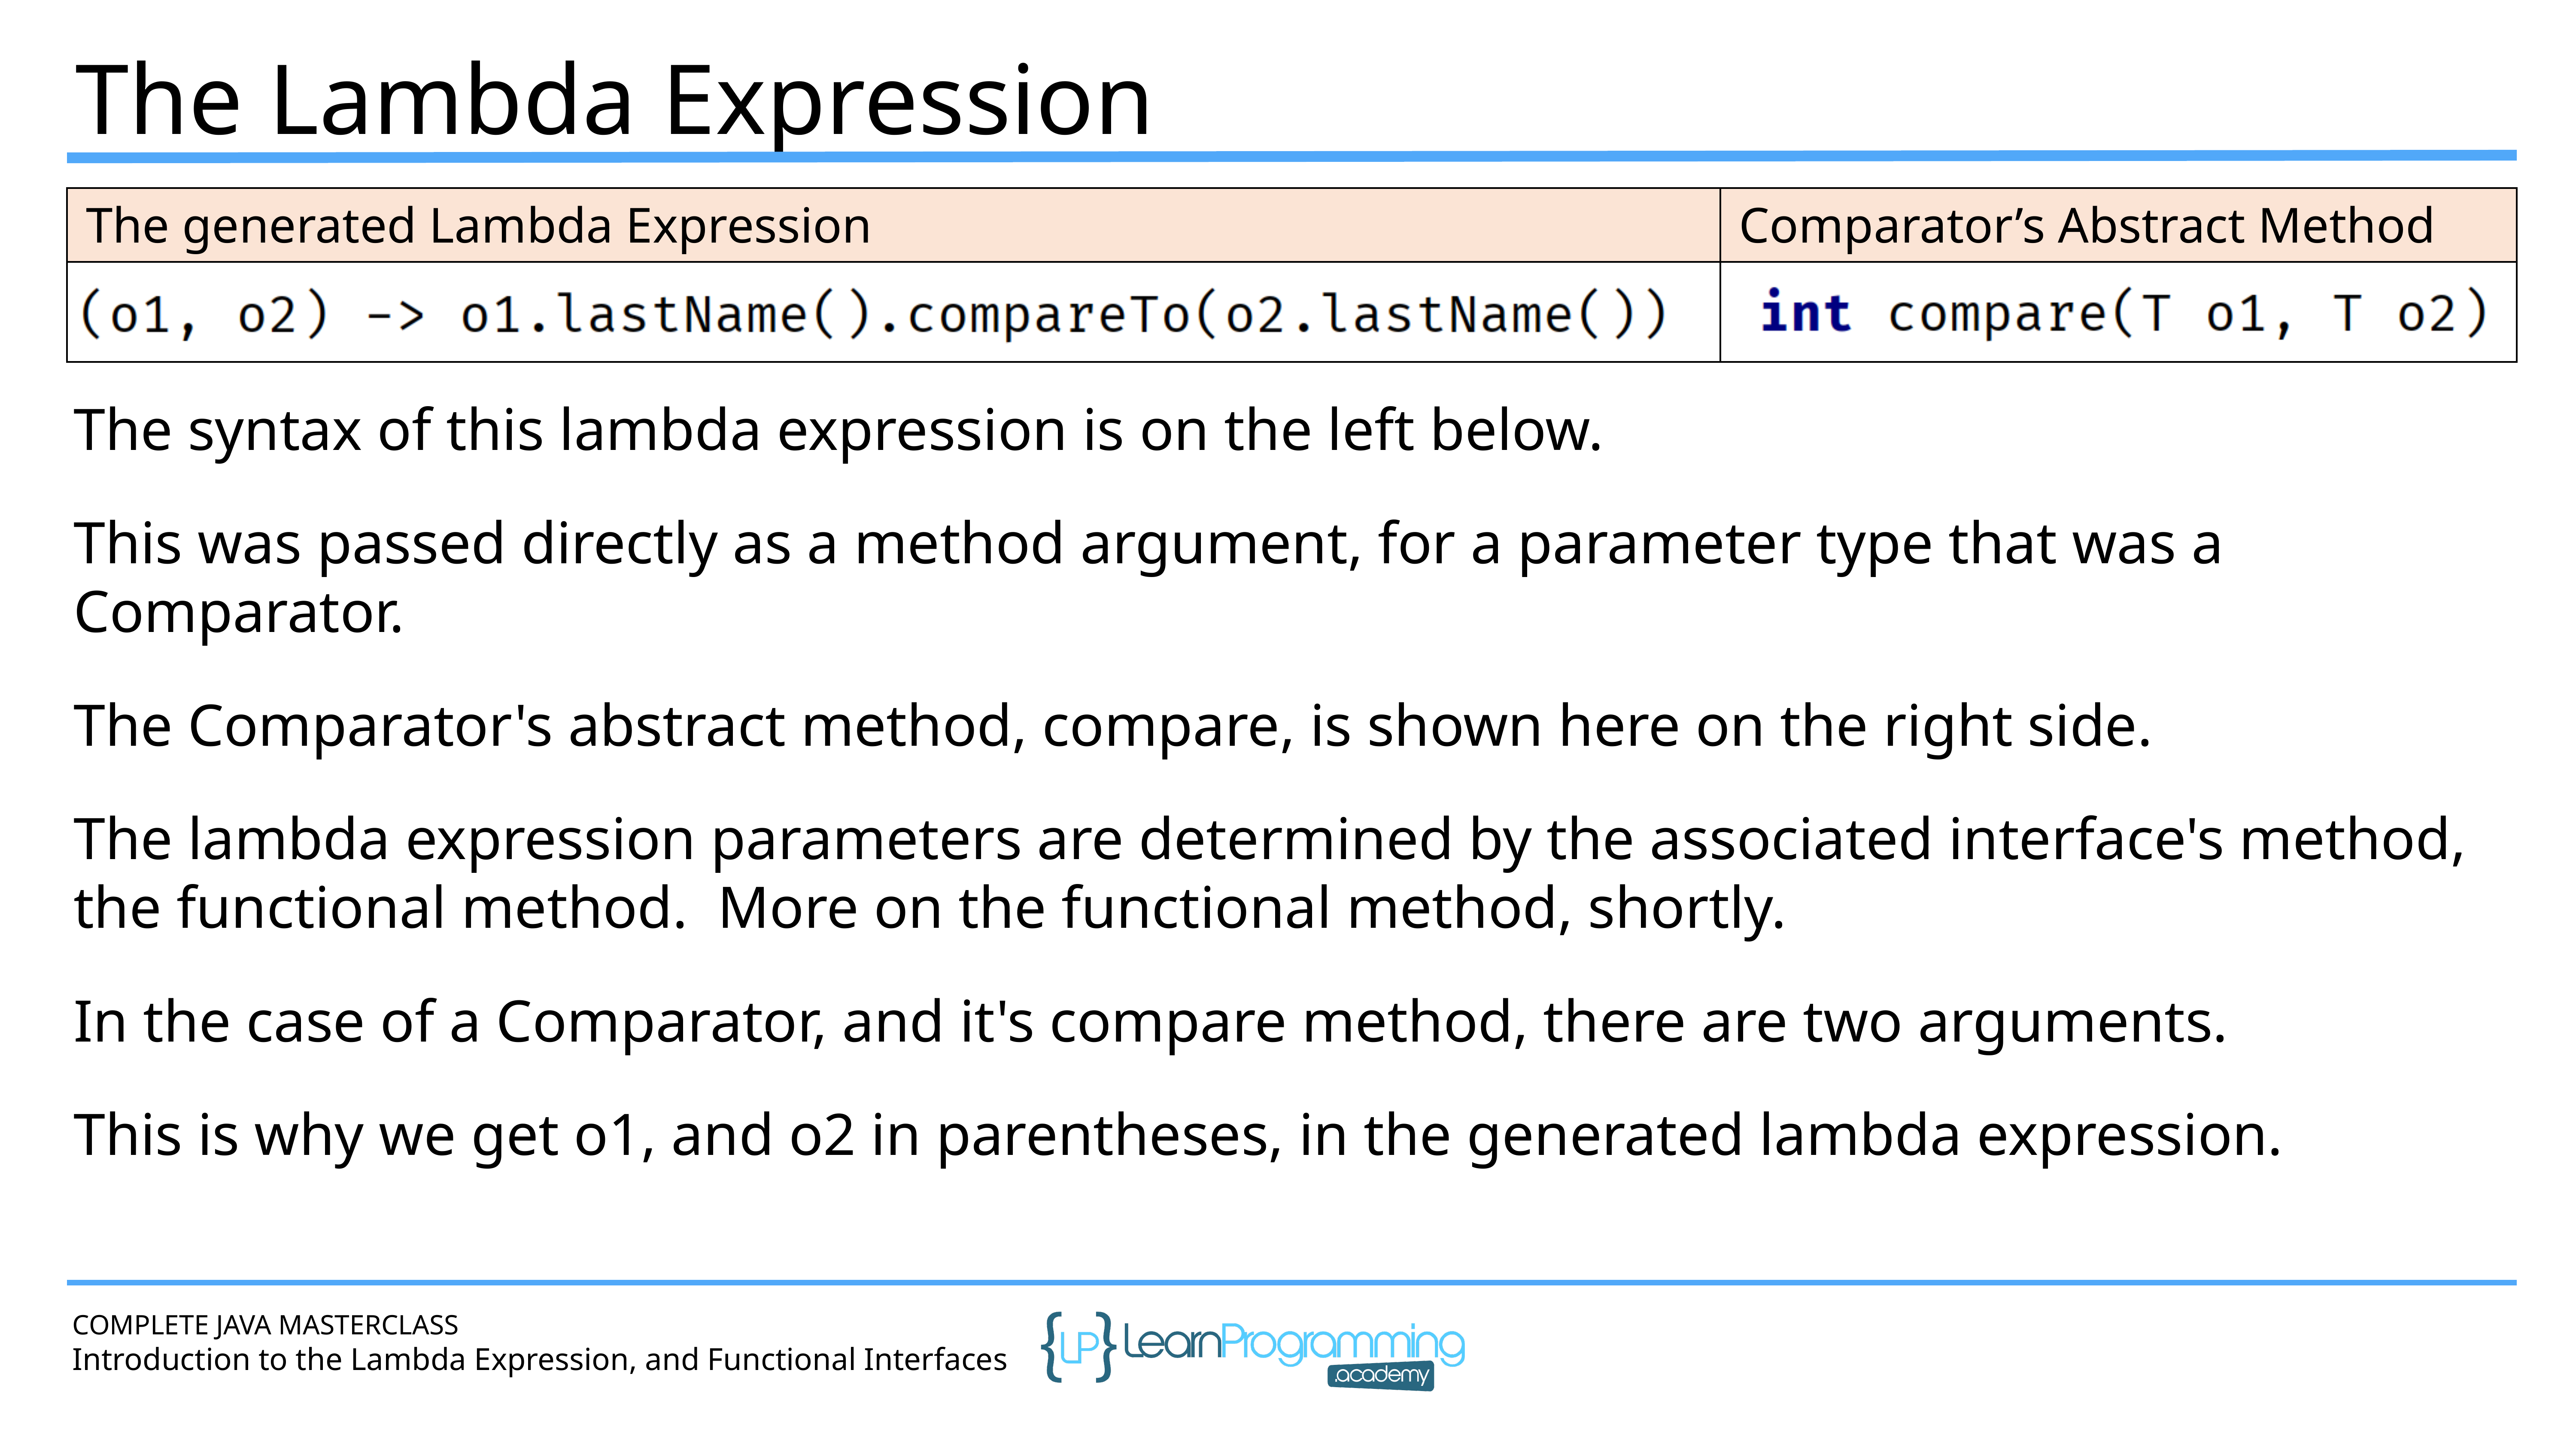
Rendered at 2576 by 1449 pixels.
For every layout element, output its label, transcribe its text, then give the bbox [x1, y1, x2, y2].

picture [75, 283, 1668, 344]
picture [1756, 281, 2491, 348]
table_header Comparator’s Abstract Method [1721, 189, 2516, 261]
text_box COMPLETE JAVA MASTERCLASS Introduction to the Lambda Expression, and Functional Interfaces [67, 1302, 1030, 1382]
picture [1032, 1302, 1477, 1400]
table_cell [1721, 263, 2516, 361]
table_cell [68, 263, 1719, 361]
text_box The Lambda Expression [70, 32, 1160, 159]
text_box The syntax of this lambda expression is on the left below. This was passed directly as a method argument, for a parameter type that was a Comparator. The Comparator's abstract method, compare, is shown here on the right side. The lambda expression parameters are determined by the associated interface's method, the functional method. More on the functional method, shortly. In the case of a Comparator, and it's compare method, there are two arguments. This is why we get o1, and o2 in parentheses, in the generated lambda expression. [67, 389, 2517, 1206]
table_header The generated Lambda Expression [68, 189, 1719, 261]
